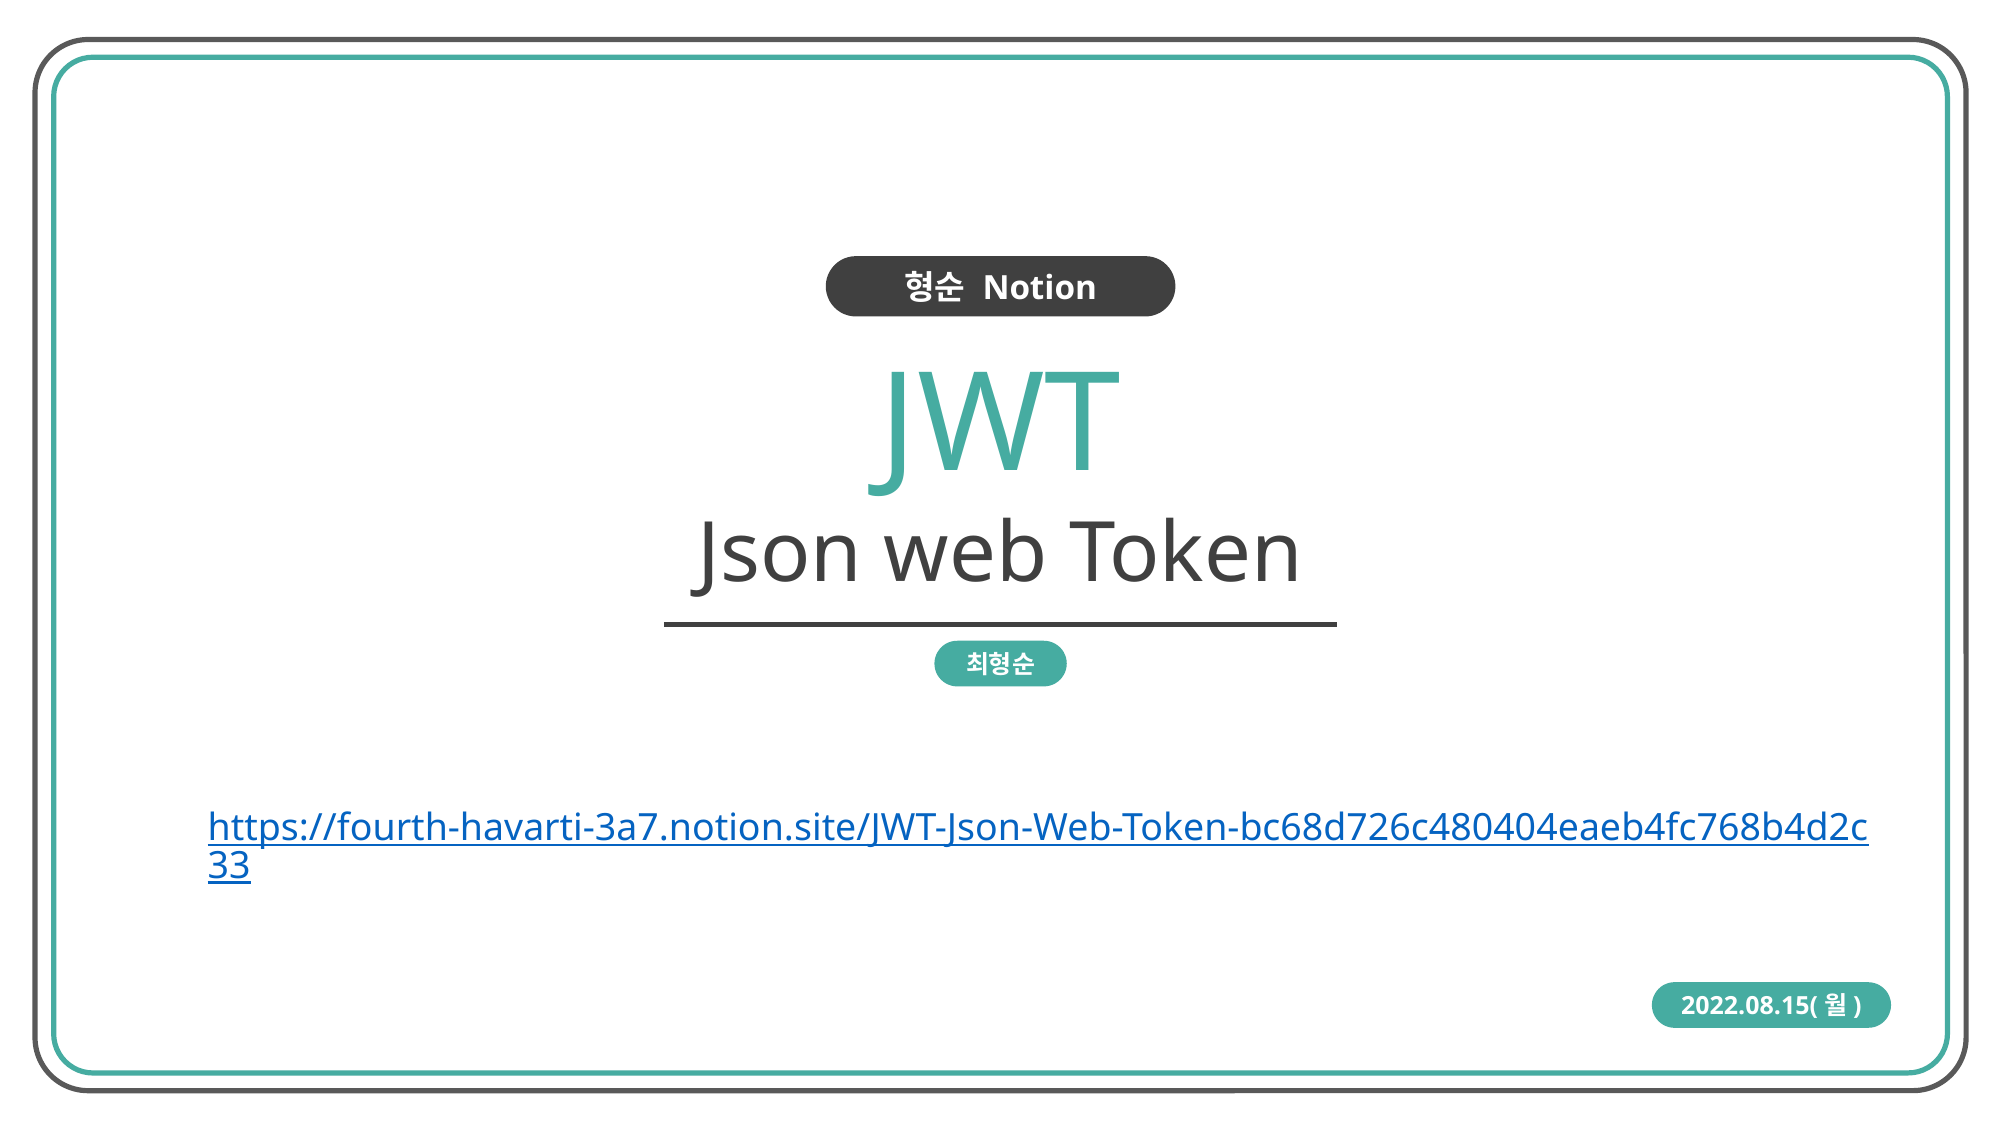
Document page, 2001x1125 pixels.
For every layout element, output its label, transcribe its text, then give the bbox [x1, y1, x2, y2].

text_box JWT Json web Token [683, 325, 1319, 605]
text_box 최형순 [933, 639, 1068, 688]
text_box 2022.08.15(월) [1650, 981, 1893, 1029]
text_box https://fourth-havarti-3a7.notion.site/JWT-Json-Web-Token-bc68d726c480404eaeb4fc768b4d2c33 [192, 795, 1892, 907]
text_box 형순 Notion [824, 255, 1177, 318]
text_box [33, 38, 1968, 1092]
